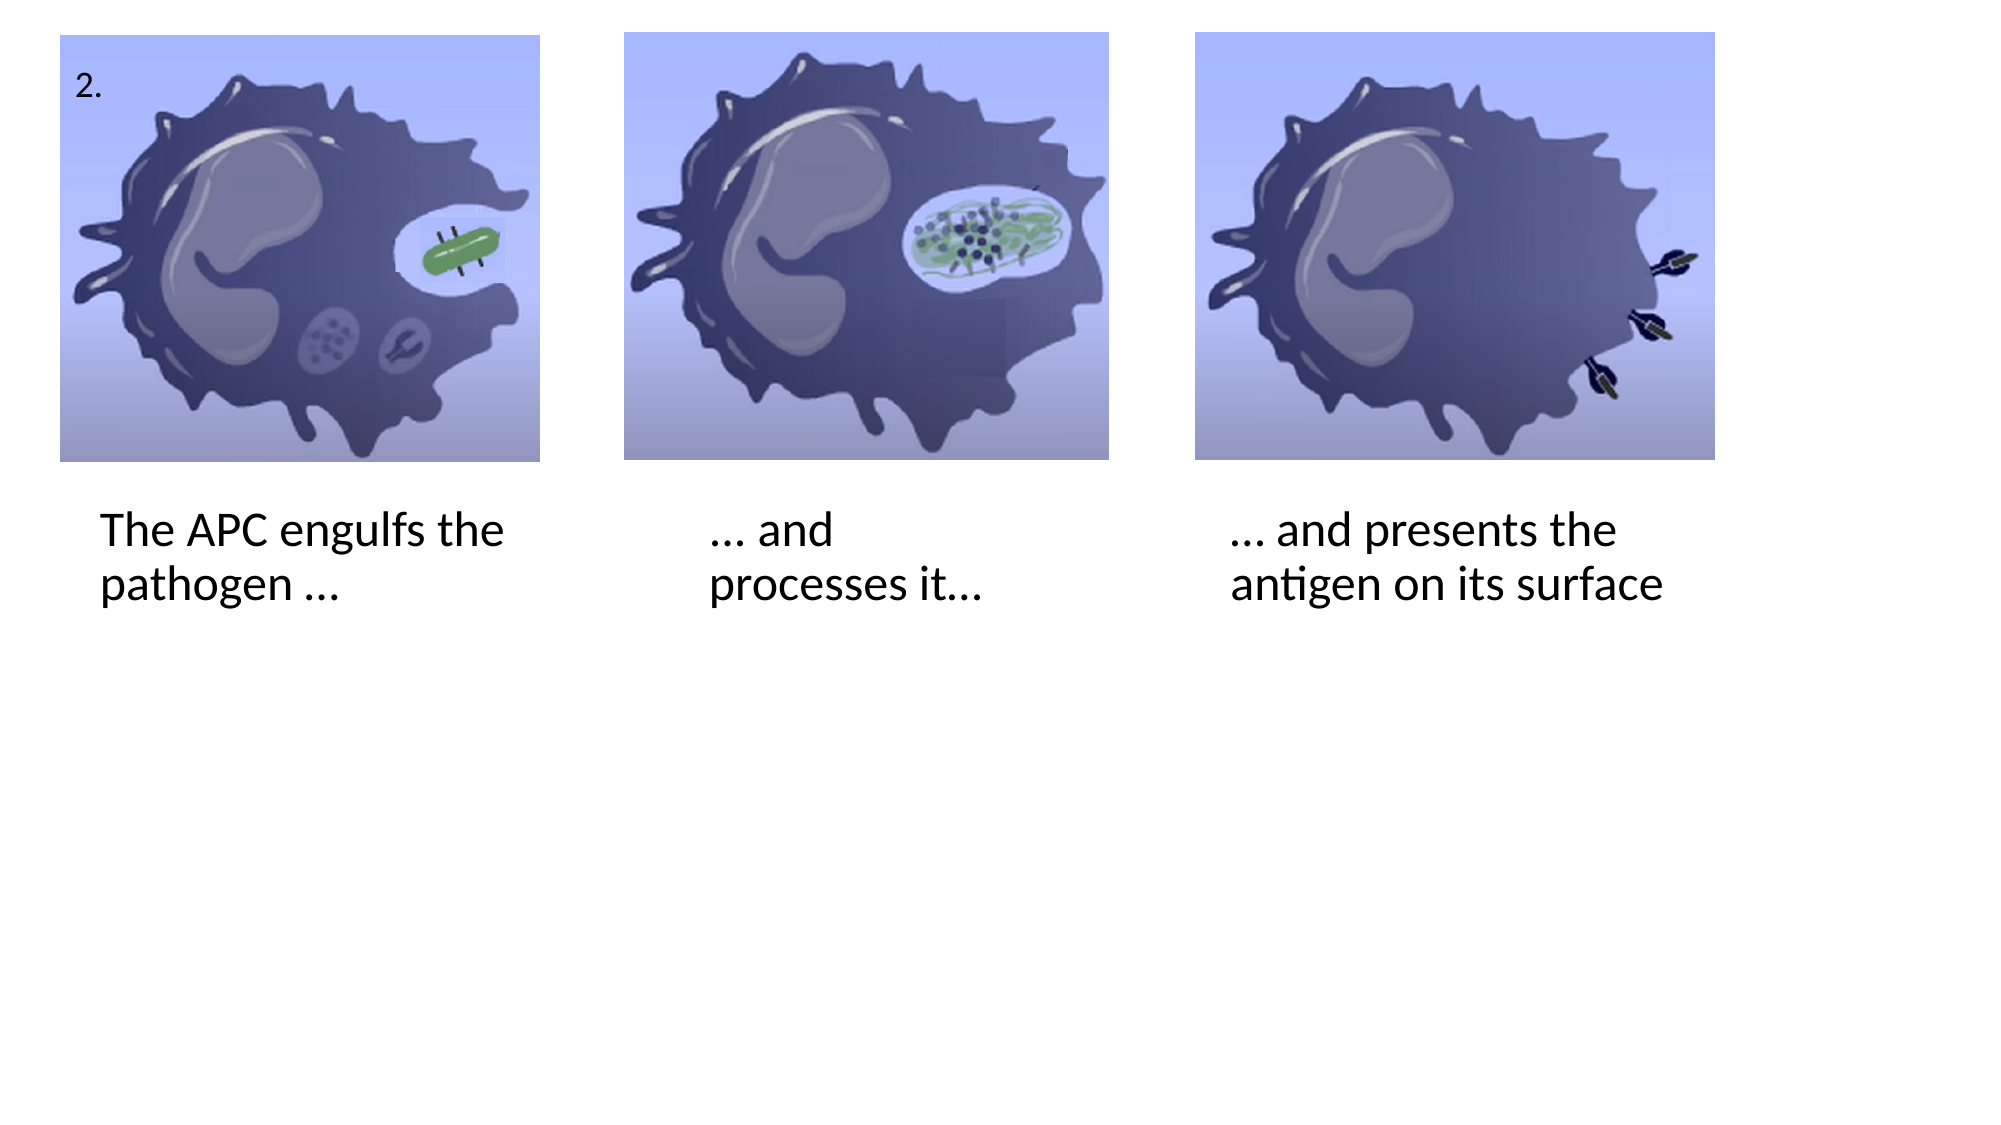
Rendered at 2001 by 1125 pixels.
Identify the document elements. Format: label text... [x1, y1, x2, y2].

picture [624, 32, 1109, 460]
text_box ... and processes it… [693, 496, 1040, 660]
picture [60, 35, 540, 462]
list … and presents the antigen on its surface [1215, 496, 1695, 660]
text_box The APC engulfs the pathogen … [85, 496, 565, 660]
picture [1195, 32, 1715, 460]
